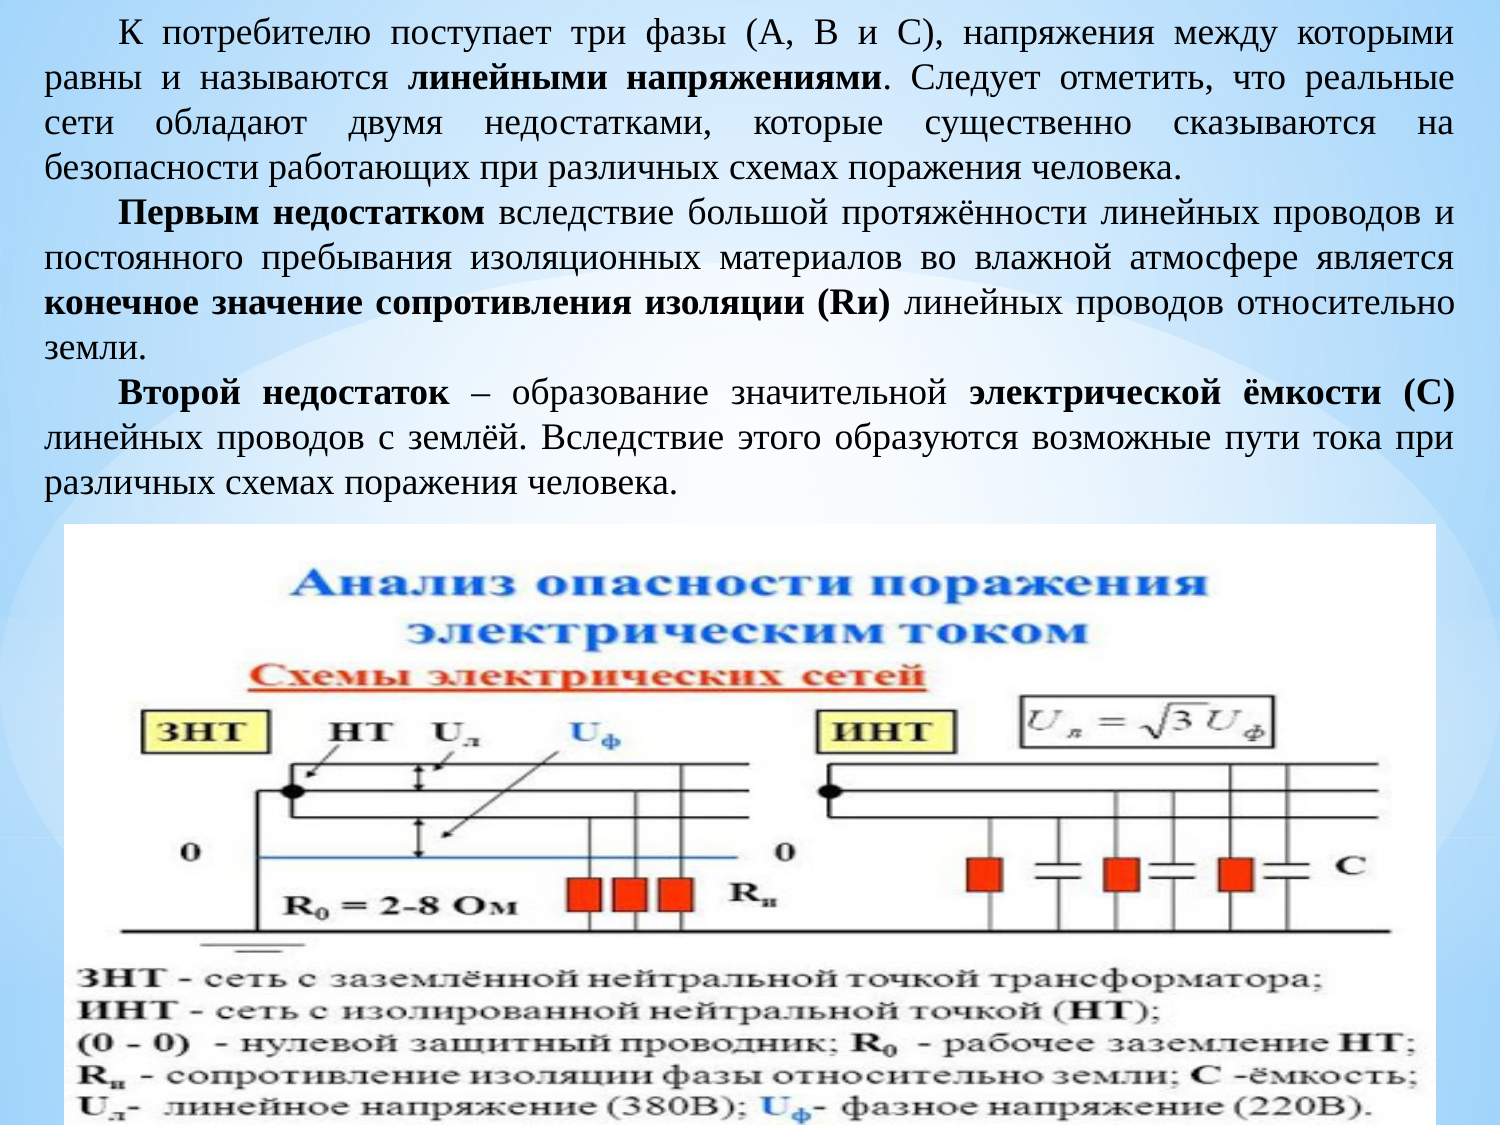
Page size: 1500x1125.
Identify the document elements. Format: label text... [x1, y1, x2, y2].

text_box К потребителю поступает три фазы (А, В и С), напряжения между которыми равны и называются линейными напряжениями. Следует отметить, что реальные сети обладают двумя недостатками, которые существенно сказываются на безопасности работающих при различных схемах поражения человека. Первым недостатком вследствие большой протяжённости линейных проводов и постоянного пребывания изоляционных материалов во влажной атмосфере является конечное значение сопротивления изоляции (Rи) линейных проводов относительно земли. Второй недостаток – образование значительной электрической ёмкости (С) линейных проводов с землёй. Вследствие этого образуются возможные пути тока при различных схемах поражения человека. [29, 0, 1471, 510]
picture [64, 524, 1436, 1125]
